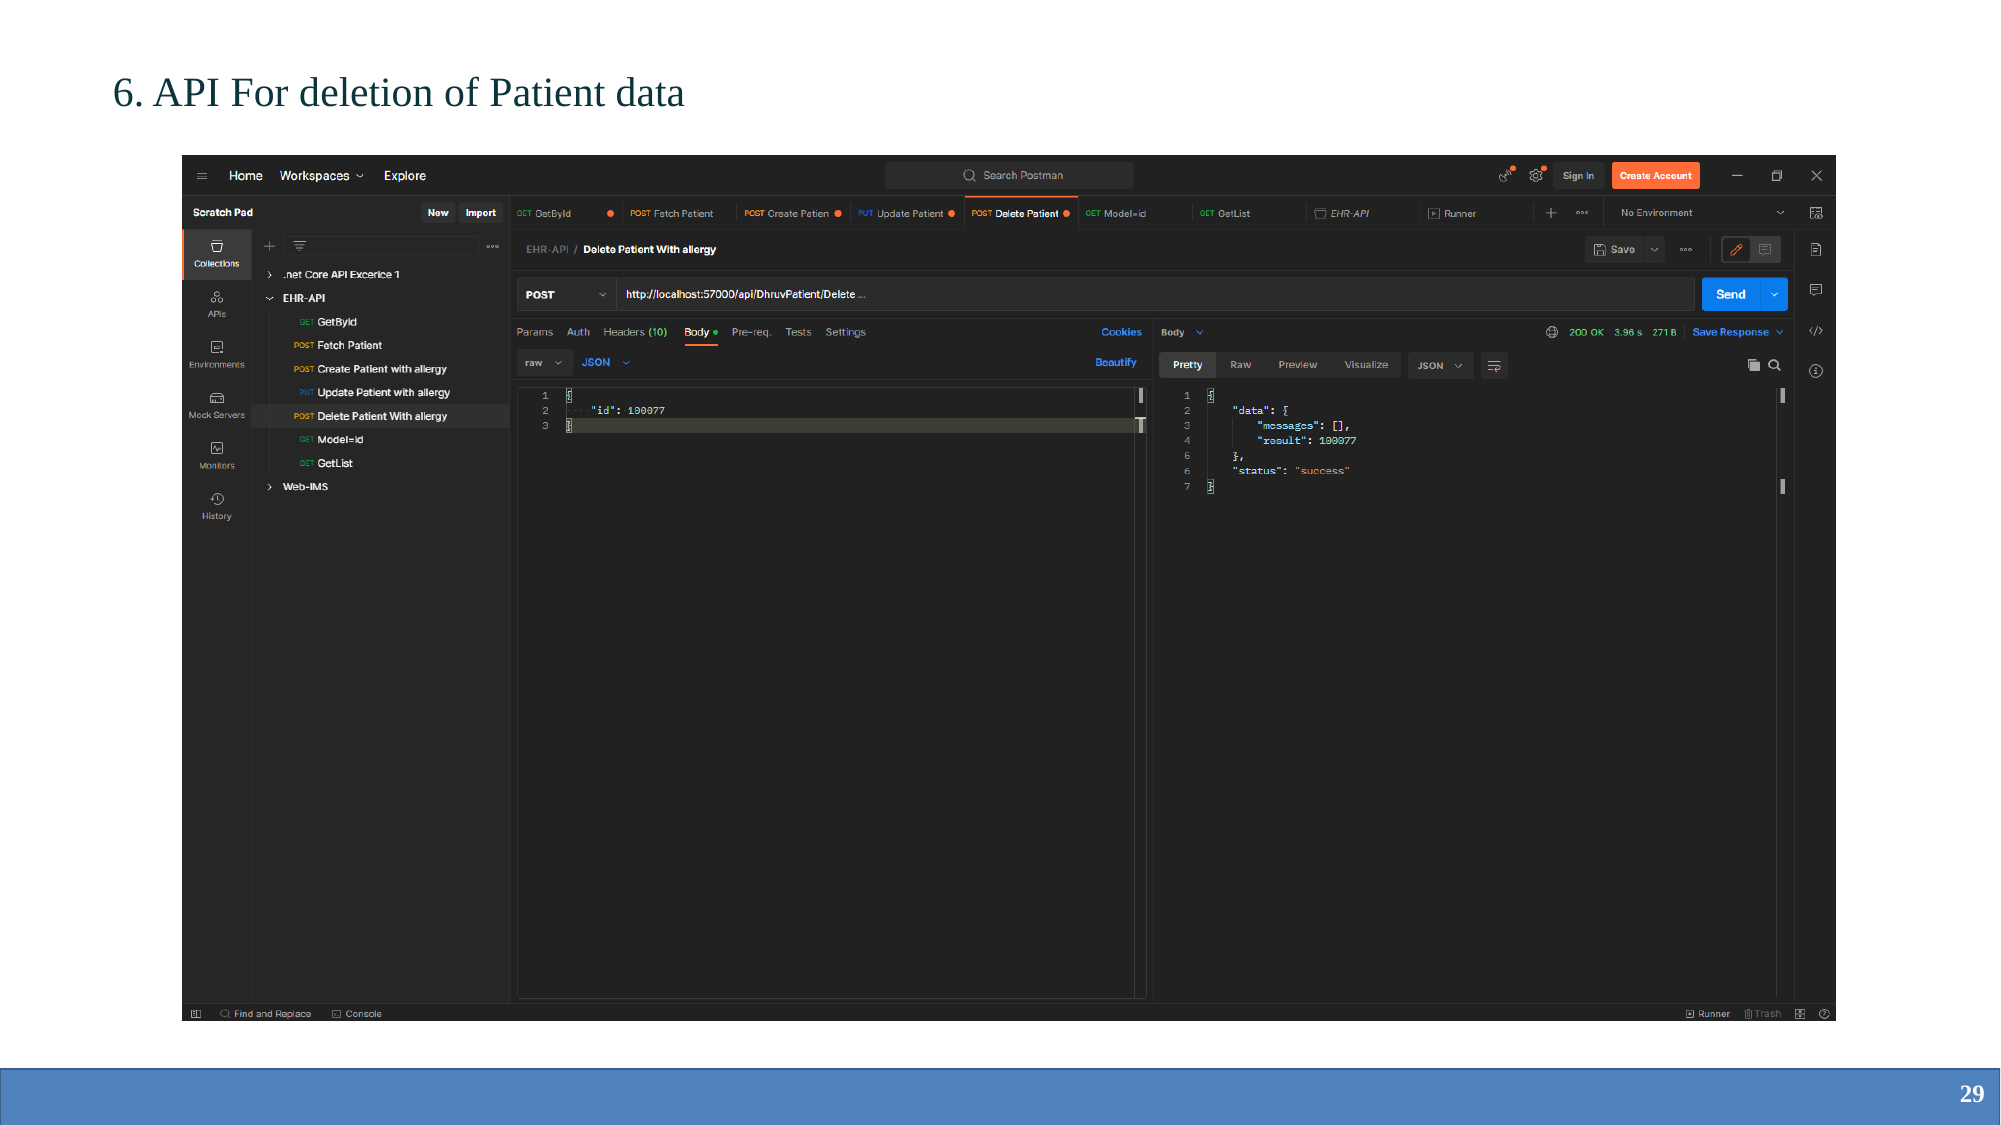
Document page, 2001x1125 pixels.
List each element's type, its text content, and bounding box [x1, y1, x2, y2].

picture [181, 154, 1836, 1021]
text_box 6. API For deletion of Patient data [97, 49, 1527, 130]
slide_number ‹#› [1550, 1062, 2000, 1123]
